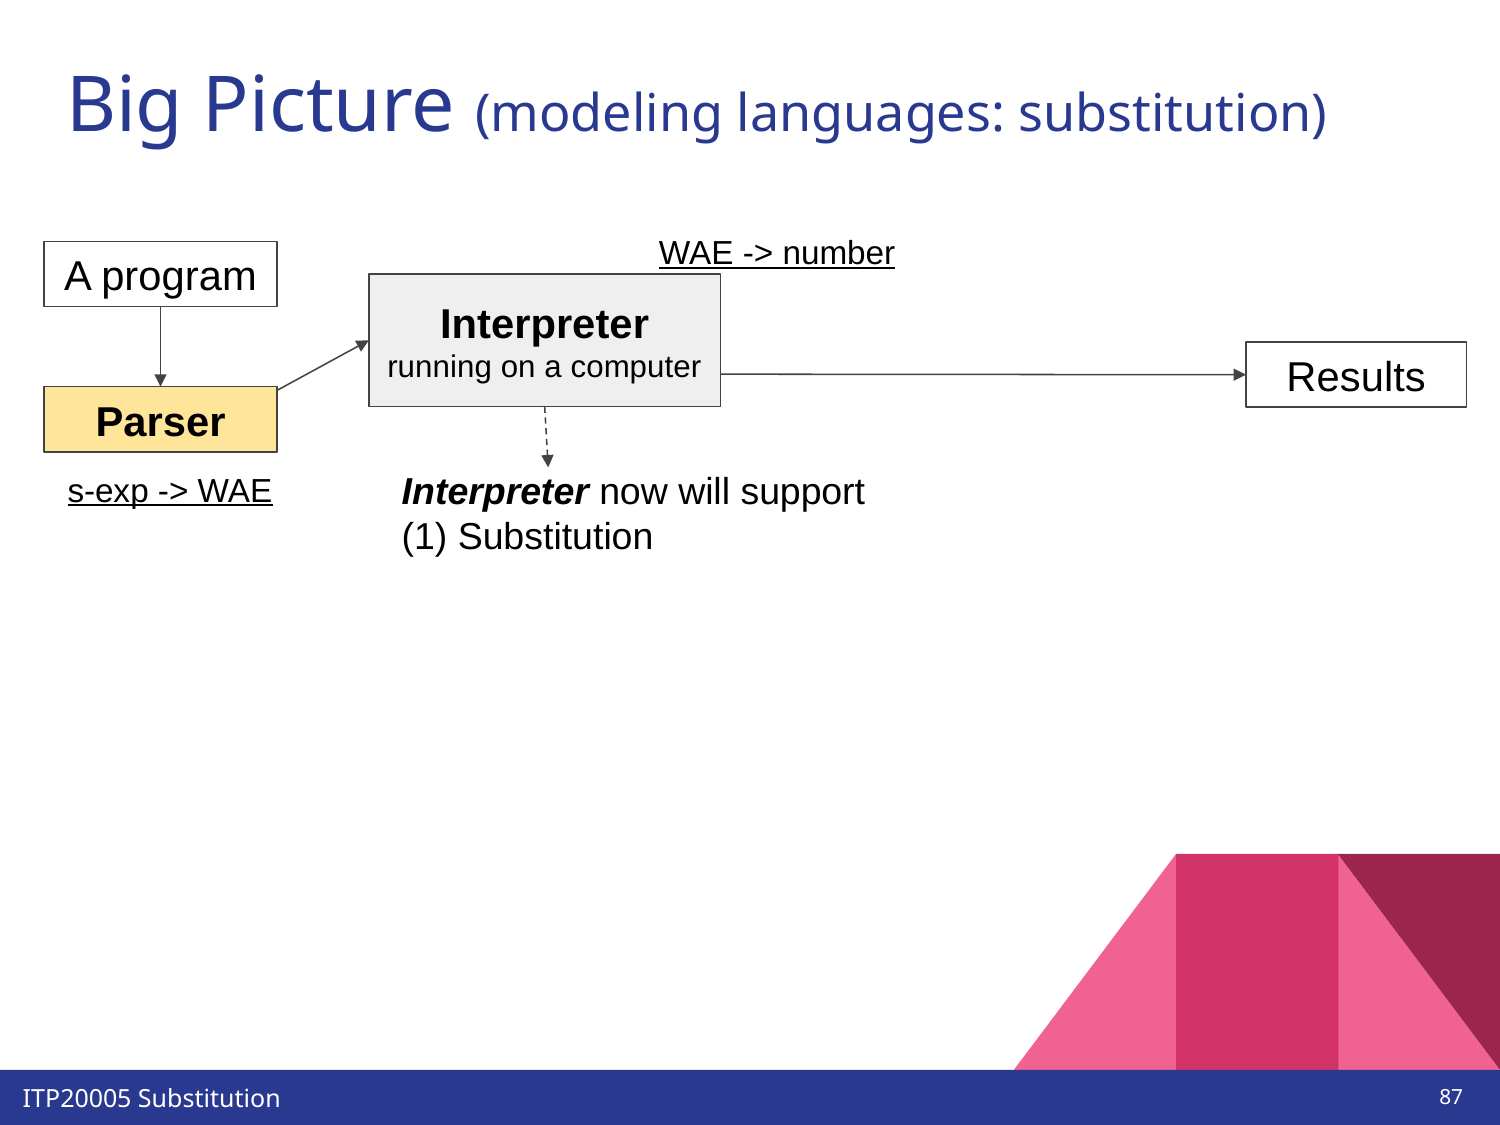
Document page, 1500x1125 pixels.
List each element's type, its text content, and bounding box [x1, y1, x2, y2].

text_box Results [1246, 342, 1467, 408]
text_box WAE -> number [643, 216, 988, 267]
slide_number ‹#› [1387, 1054, 1478, 1125]
title Big Picture (modeling languages: substitution) [51, 39, 1449, 173]
text_box Parser [43, 386, 278, 452]
text_box s-exp -> WAE [52, 454, 324, 515]
text_box Interpreter running on a computer [368, 273, 721, 407]
text_box Interpreter now will support (1) Substitution [386, 451, 1054, 593]
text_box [544, 406, 549, 468]
text_box A program [43, 241, 278, 307]
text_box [276, 340, 370, 391]
